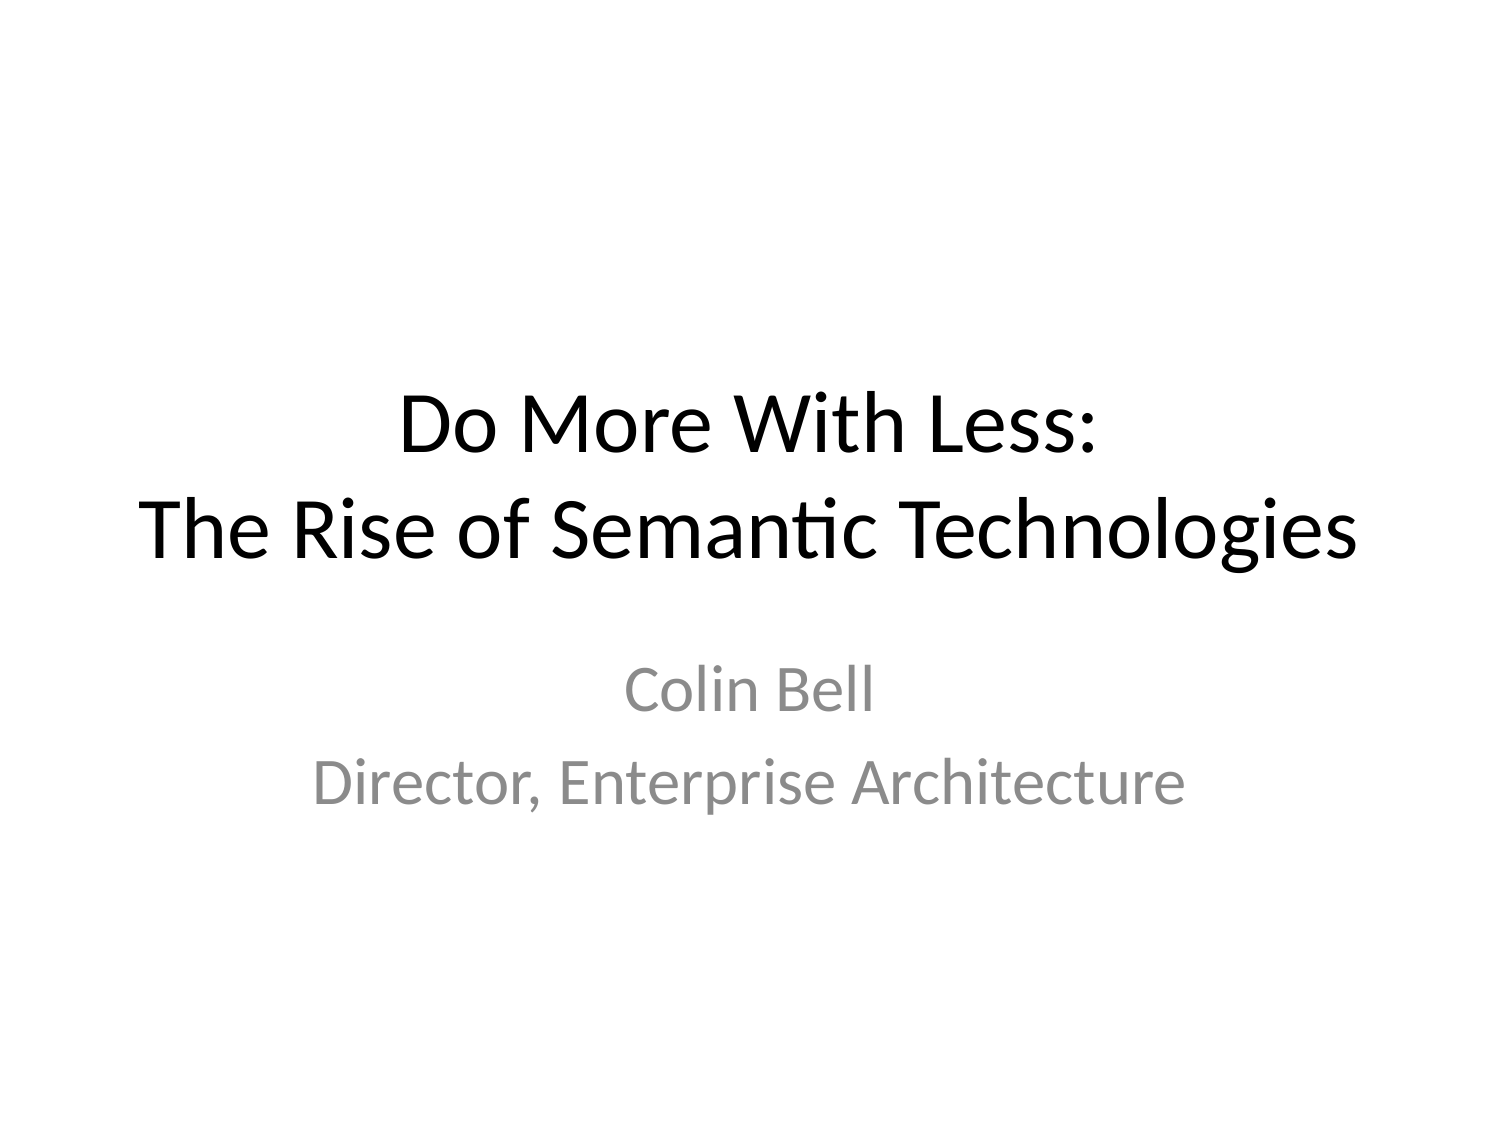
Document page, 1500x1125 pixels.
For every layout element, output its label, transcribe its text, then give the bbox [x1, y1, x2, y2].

subtitle Colin Bell Director, Enterprise Architecture [225, 637, 1275, 925]
title Do More With Less: The Rise of Semantic Technologies [112, 349, 1388, 591]
